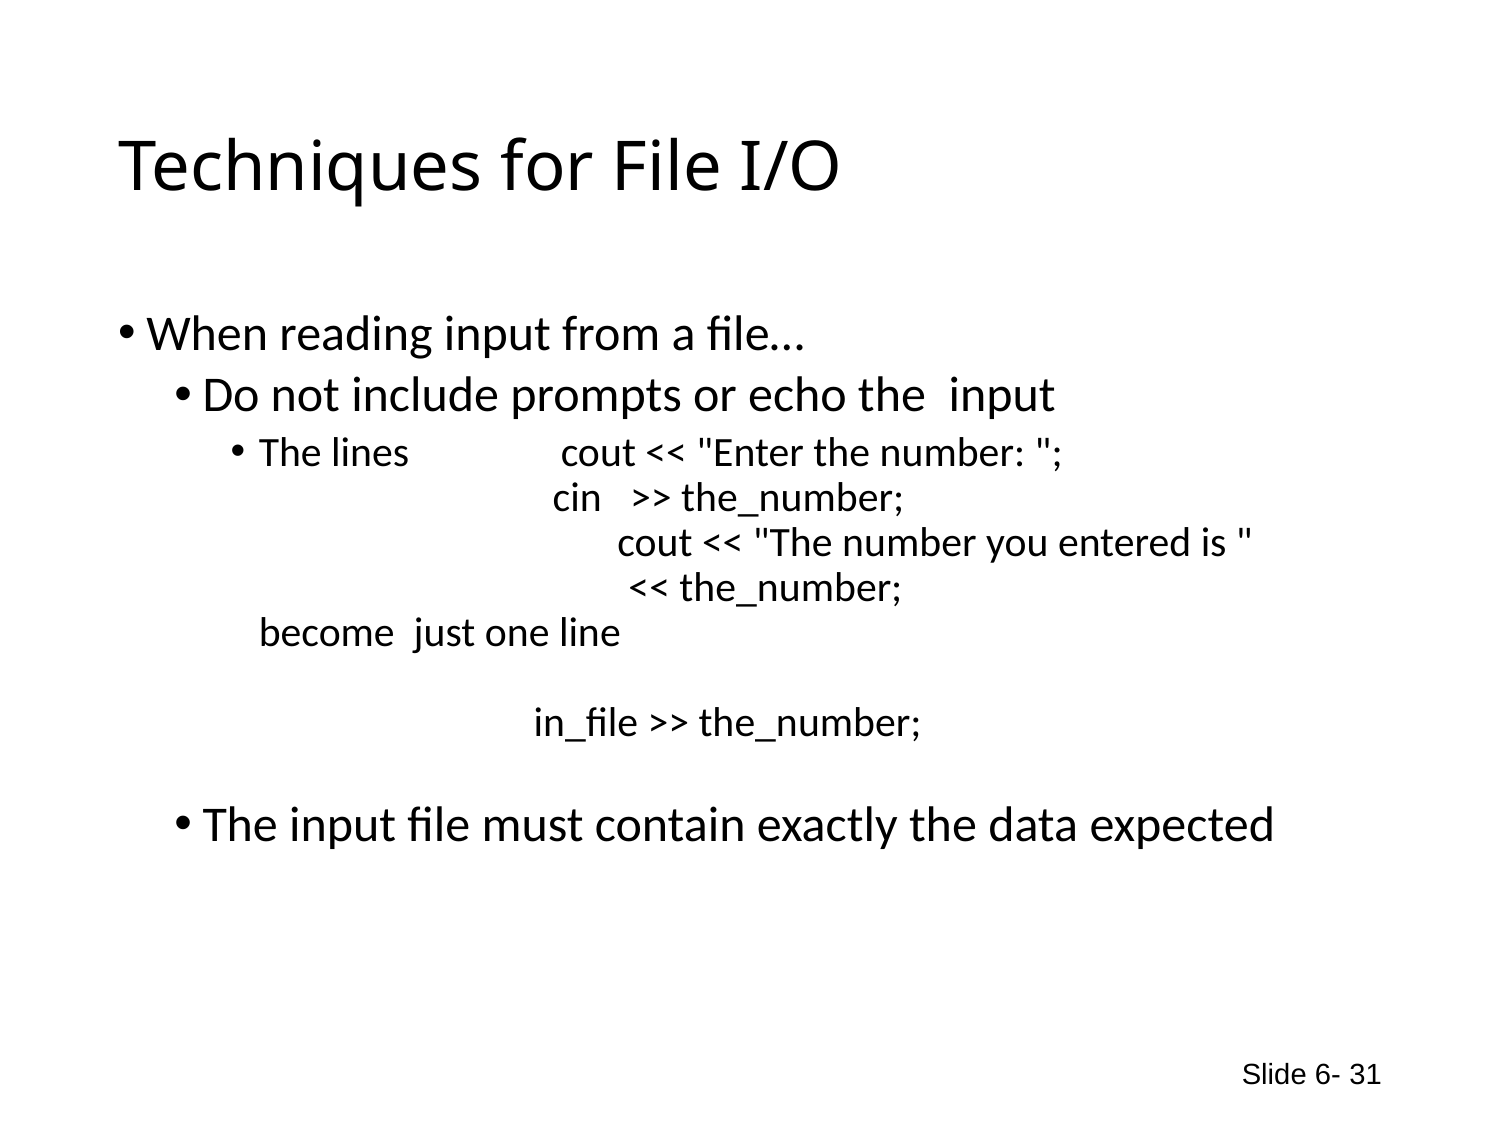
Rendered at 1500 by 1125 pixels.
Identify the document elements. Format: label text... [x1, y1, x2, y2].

slide_number Slide 6- 31 [1059, 1042, 1397, 1103]
list When reading input from a file… Do not include prompts or echo the input The lines cout << "Enter the number: "; cin >> the_number; cout << "The number you entered is " << the_number; become just one line in_file >> the_number; The input file must contain exactly the data expected [103, 299, 1397, 900]
title Techniques for File I/O [103, 59, 1397, 278]
